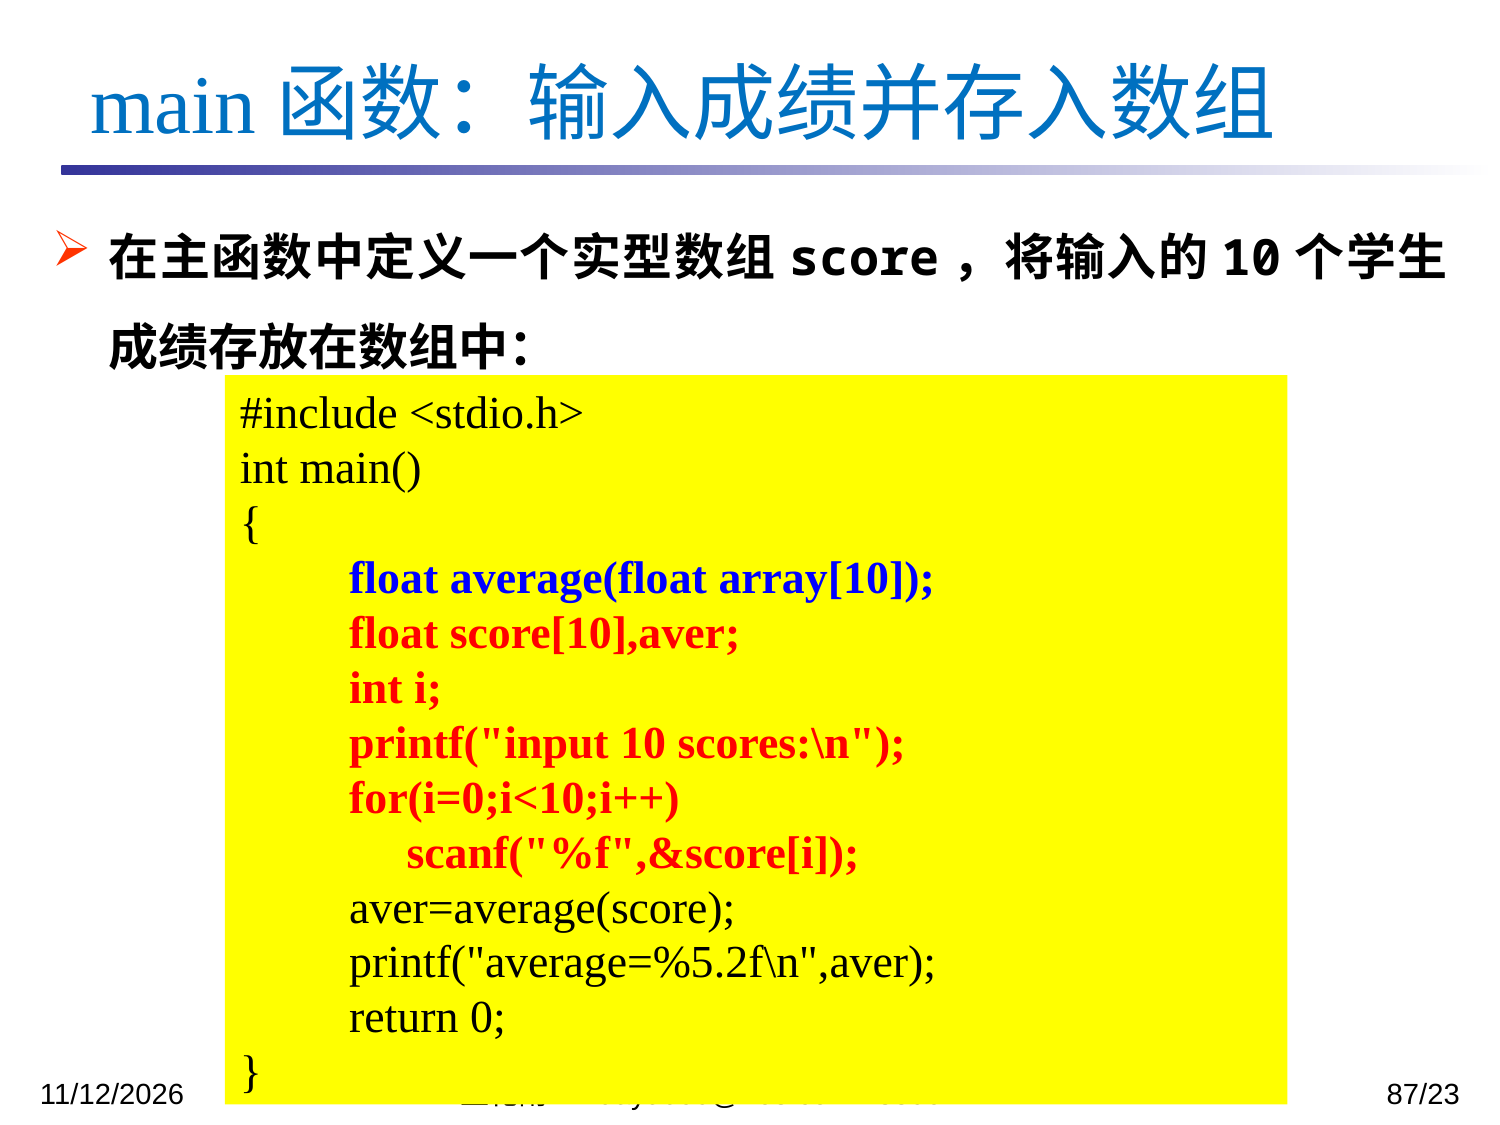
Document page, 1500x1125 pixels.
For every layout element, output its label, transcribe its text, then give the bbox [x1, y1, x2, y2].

slide_number 87/23 [1288, 1074, 1476, 1103]
title main函数：输入成绩并存入数组 [75, 50, 1475, 150]
text_box #include <stdio.h> int main() { float average(float array[10]); float score[10],aver; int i; printf("input 10 scores:\n"); for(i=0;i<10;i++) scanf("%f",&score[i]); aver=average(score); printf("average=%5.2f\n",aver); return 0; } [224, 375, 1288, 1105]
list 在主函数中定义一个实型数组score，将输入的10个学生成绩存放在数组中： [37, 187, 1463, 1025]
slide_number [24, 1074, 224, 1103]
